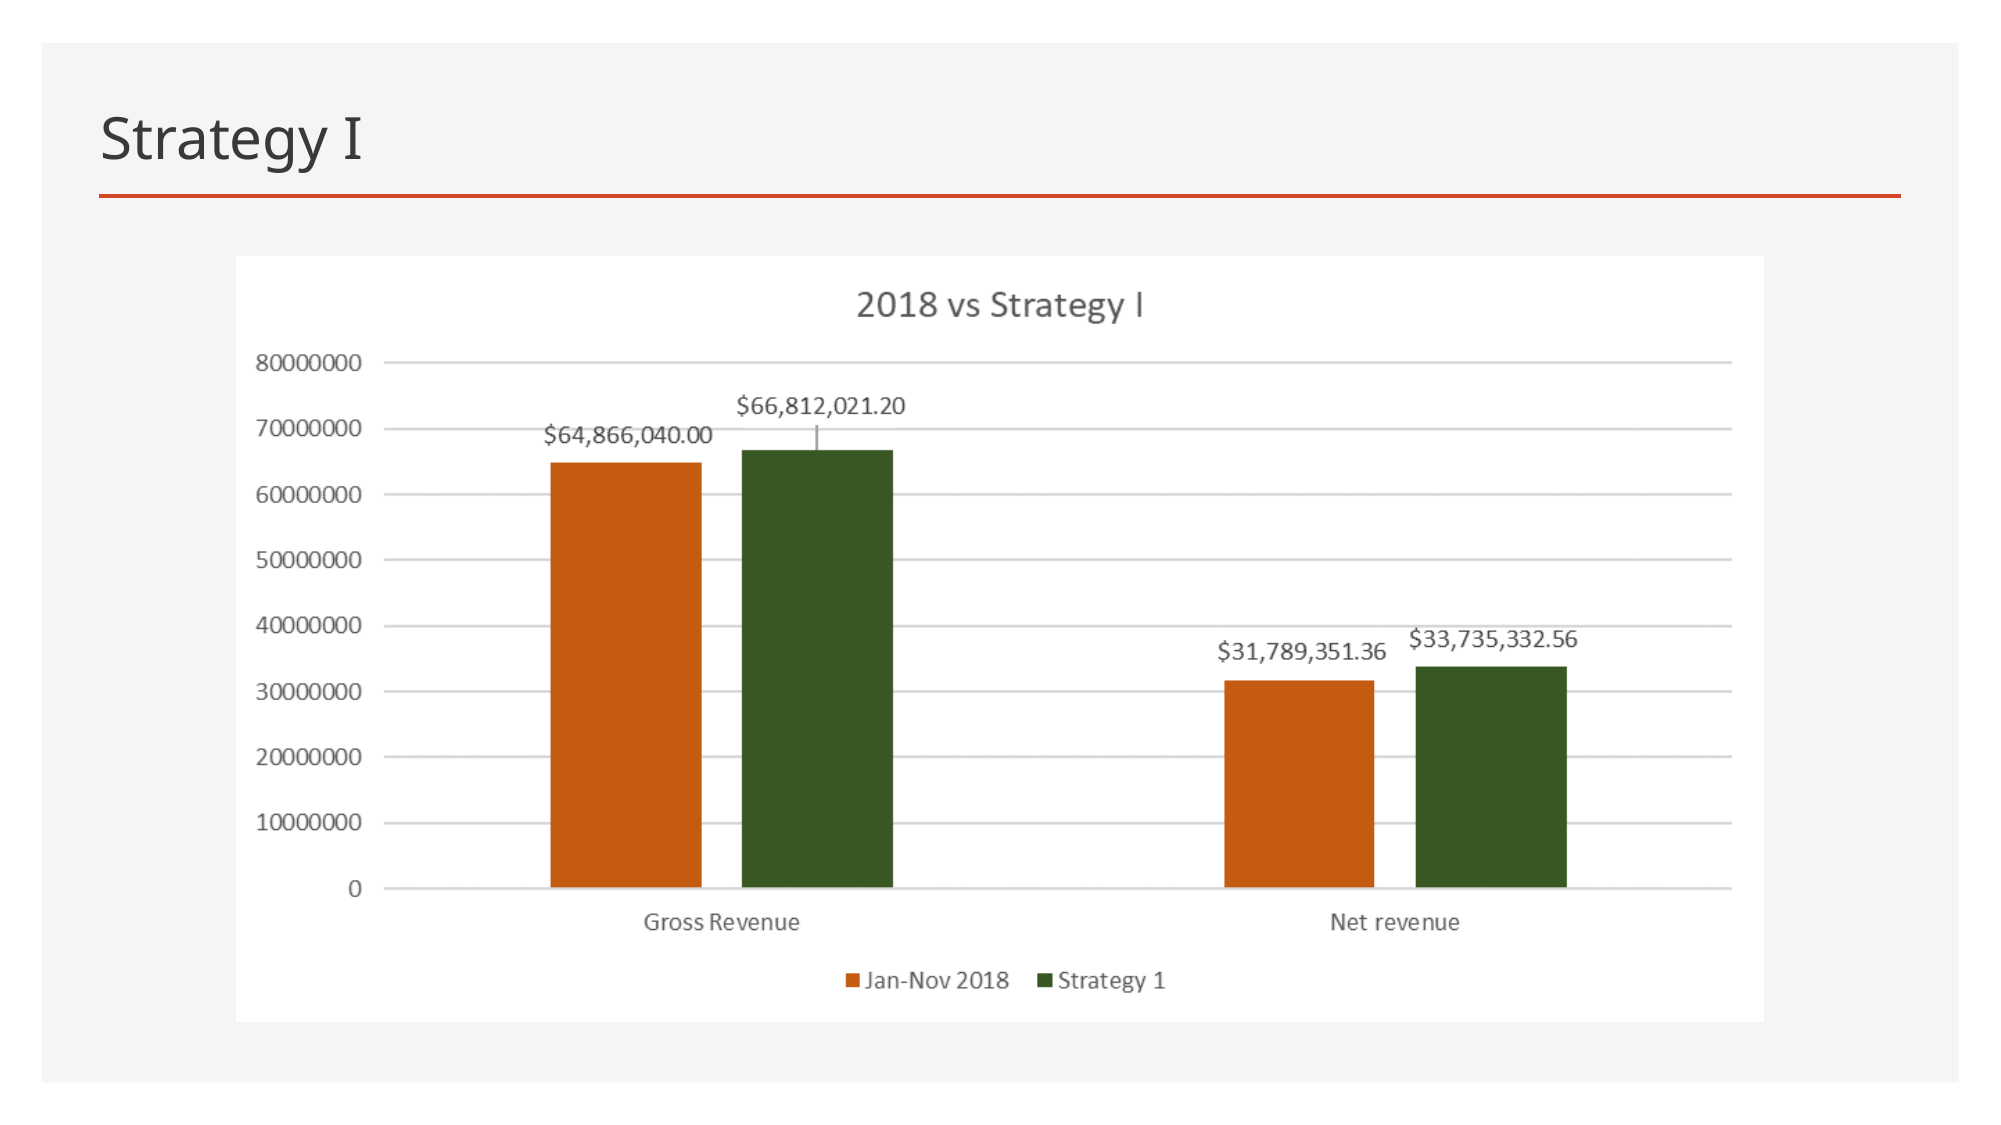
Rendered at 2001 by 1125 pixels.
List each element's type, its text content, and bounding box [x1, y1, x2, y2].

picture [236, 256, 1764, 1022]
title Strategy I [85, 73, 1214, 179]
